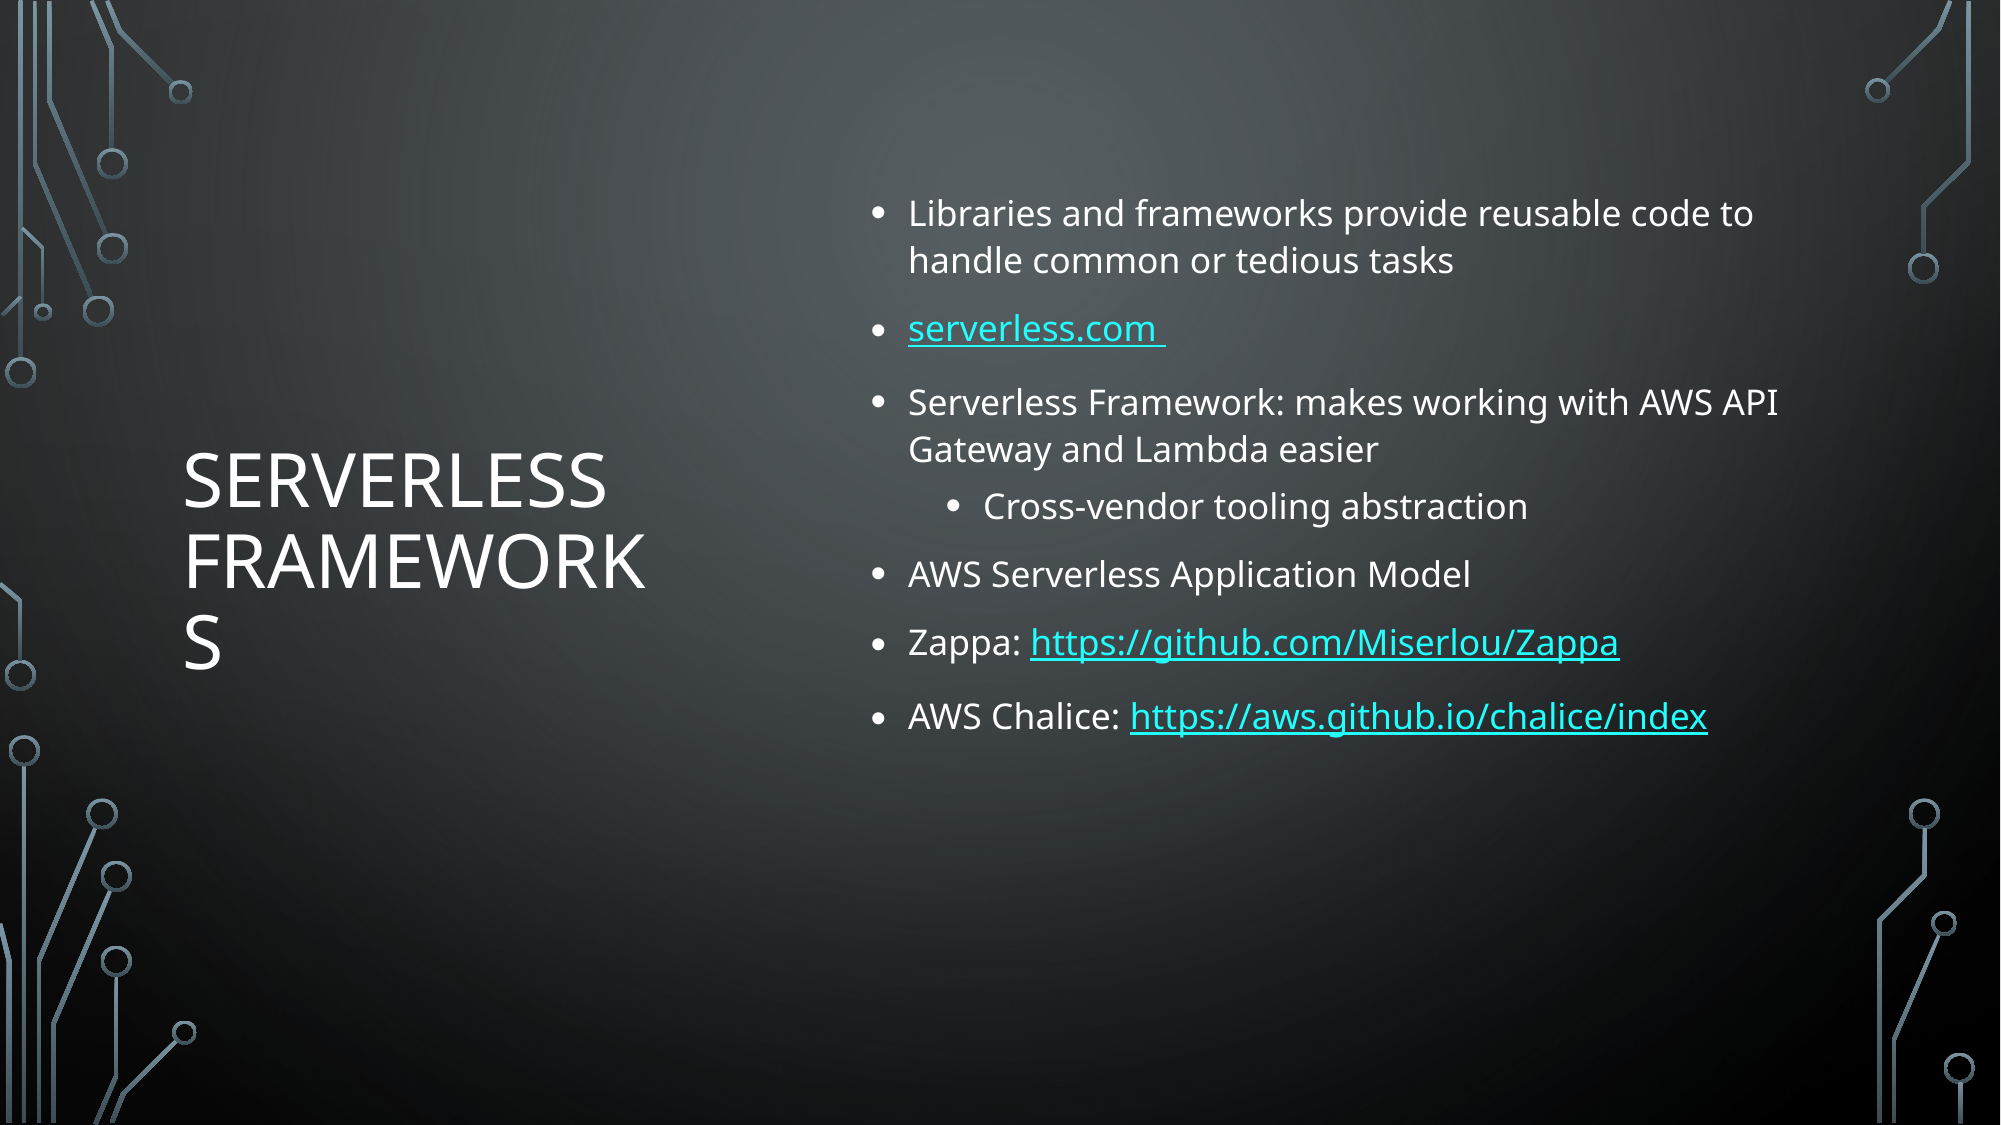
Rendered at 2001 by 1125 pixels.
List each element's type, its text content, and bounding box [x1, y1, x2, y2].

title Serverless Frameworks [167, 179, 670, 950]
list Libraries and frameworks provide reusable code to handle common or tedious tasks serverless.com Serverless Framework: makes working with AWS API Gateway and Lambda easier Cross-vendor tooling abstraction AWS Serverless Application Model Zappa: https://github.com/Miserlou/Zappa AWS Chalice: https://aws.github.io/chalice/index [855, 179, 1813, 950]
